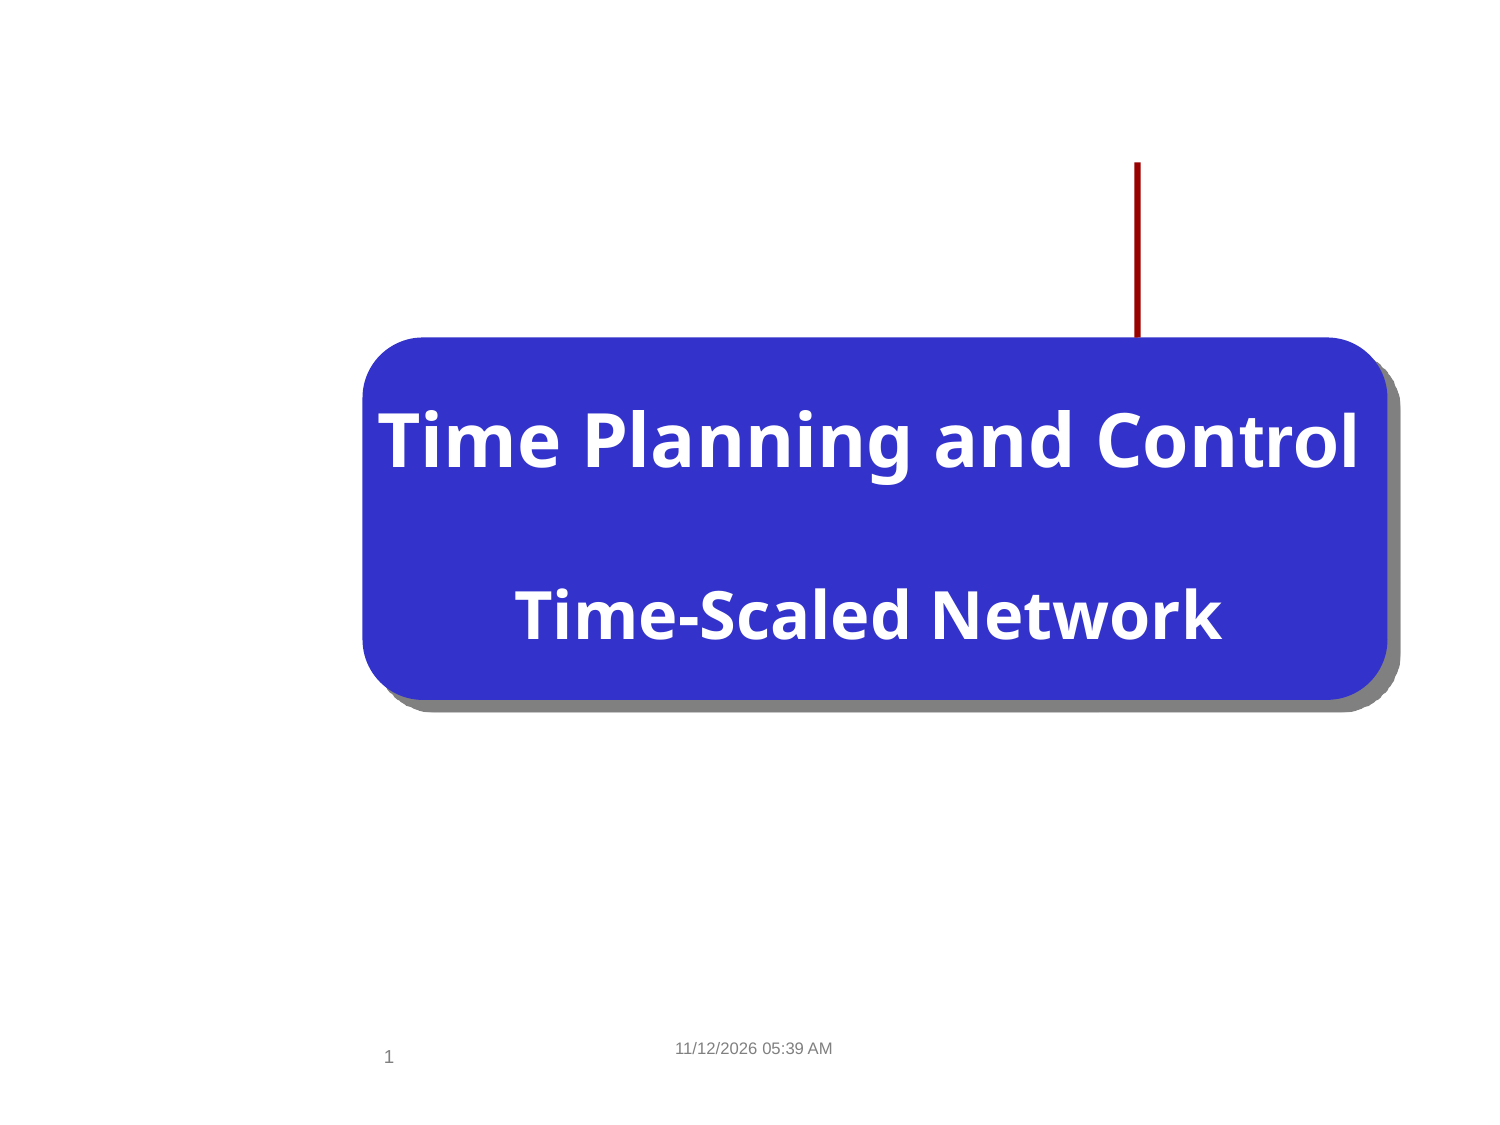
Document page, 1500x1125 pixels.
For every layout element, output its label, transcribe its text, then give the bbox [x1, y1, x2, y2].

title Time Planning and Control Time-Scaled Network [312, 362, 1363, 713]
slide_number 1 [359, 1044, 419, 1097]
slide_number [674, 1037, 914, 1067]
text_box [374, 337, 1388, 688]
